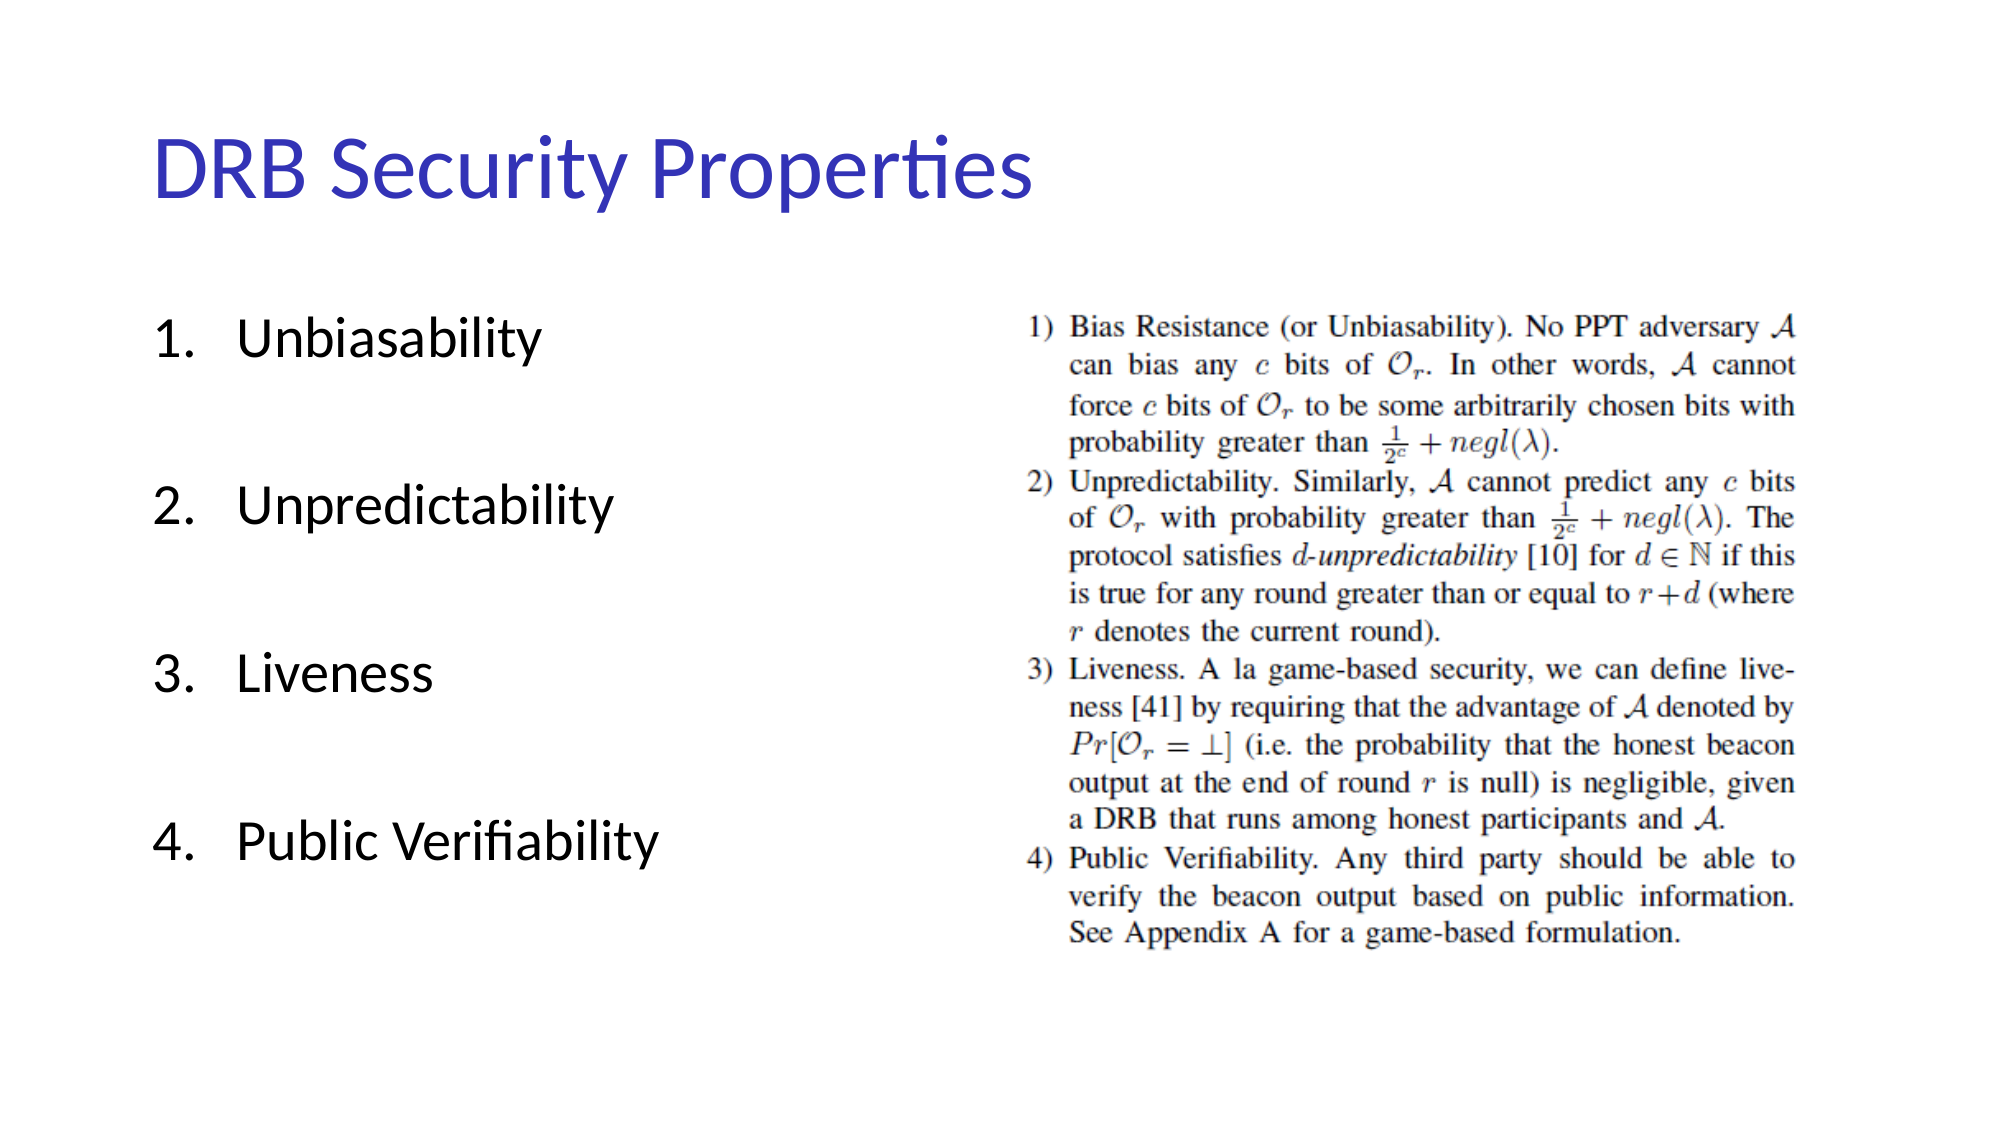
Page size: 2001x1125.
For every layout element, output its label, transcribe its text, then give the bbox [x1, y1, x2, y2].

title DRB Security Properties [137, 59, 1863, 278]
list Unbiasability Unpredictability Liveness Public Verifiability [137, 299, 1863, 1014]
picture [999, 299, 1822, 964]
